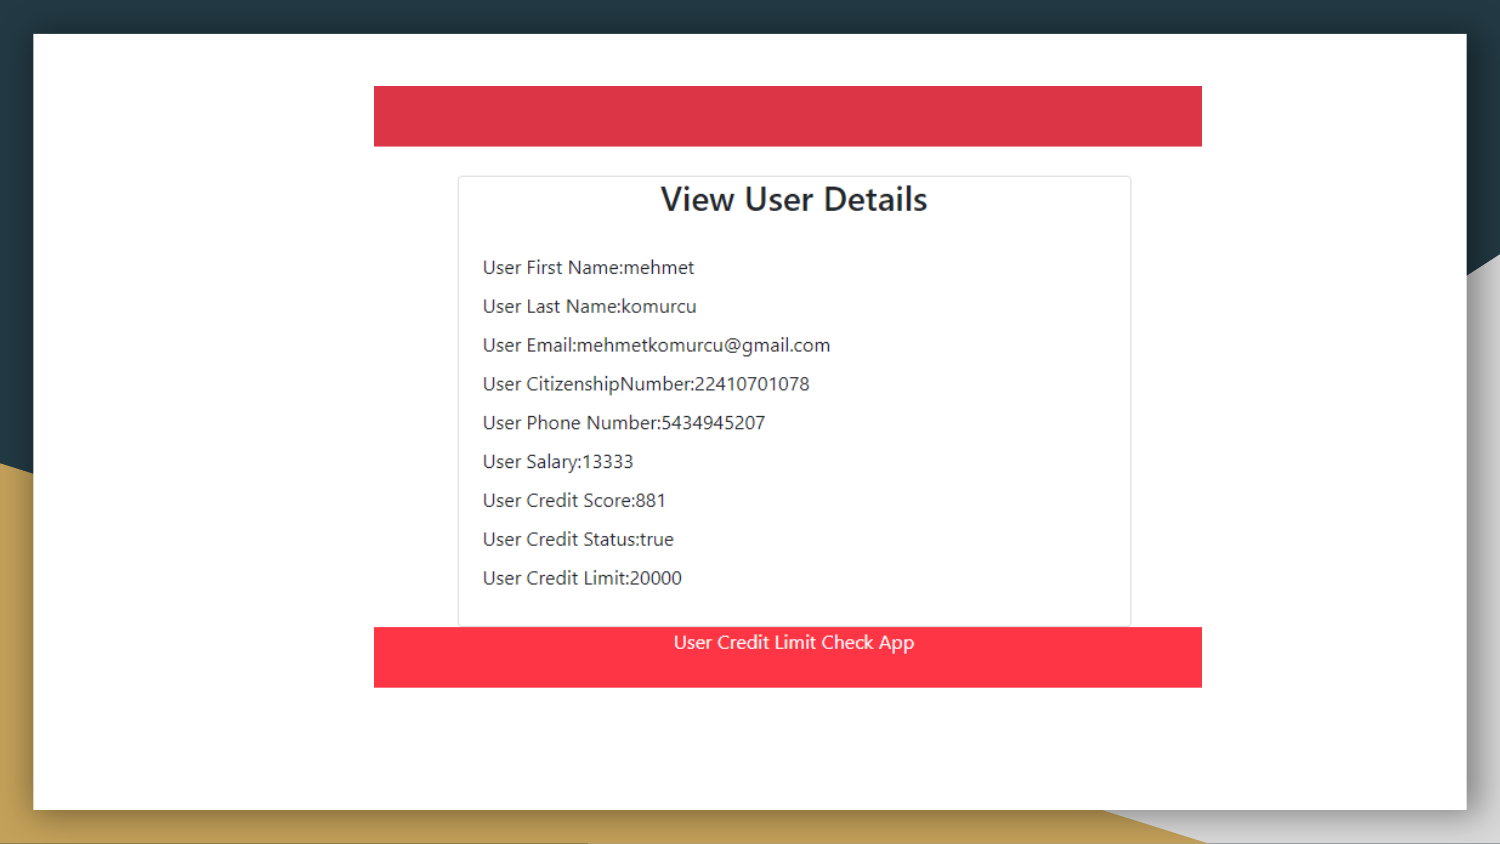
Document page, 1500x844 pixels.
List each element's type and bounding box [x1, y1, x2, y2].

picture [374, 86, 1202, 758]
